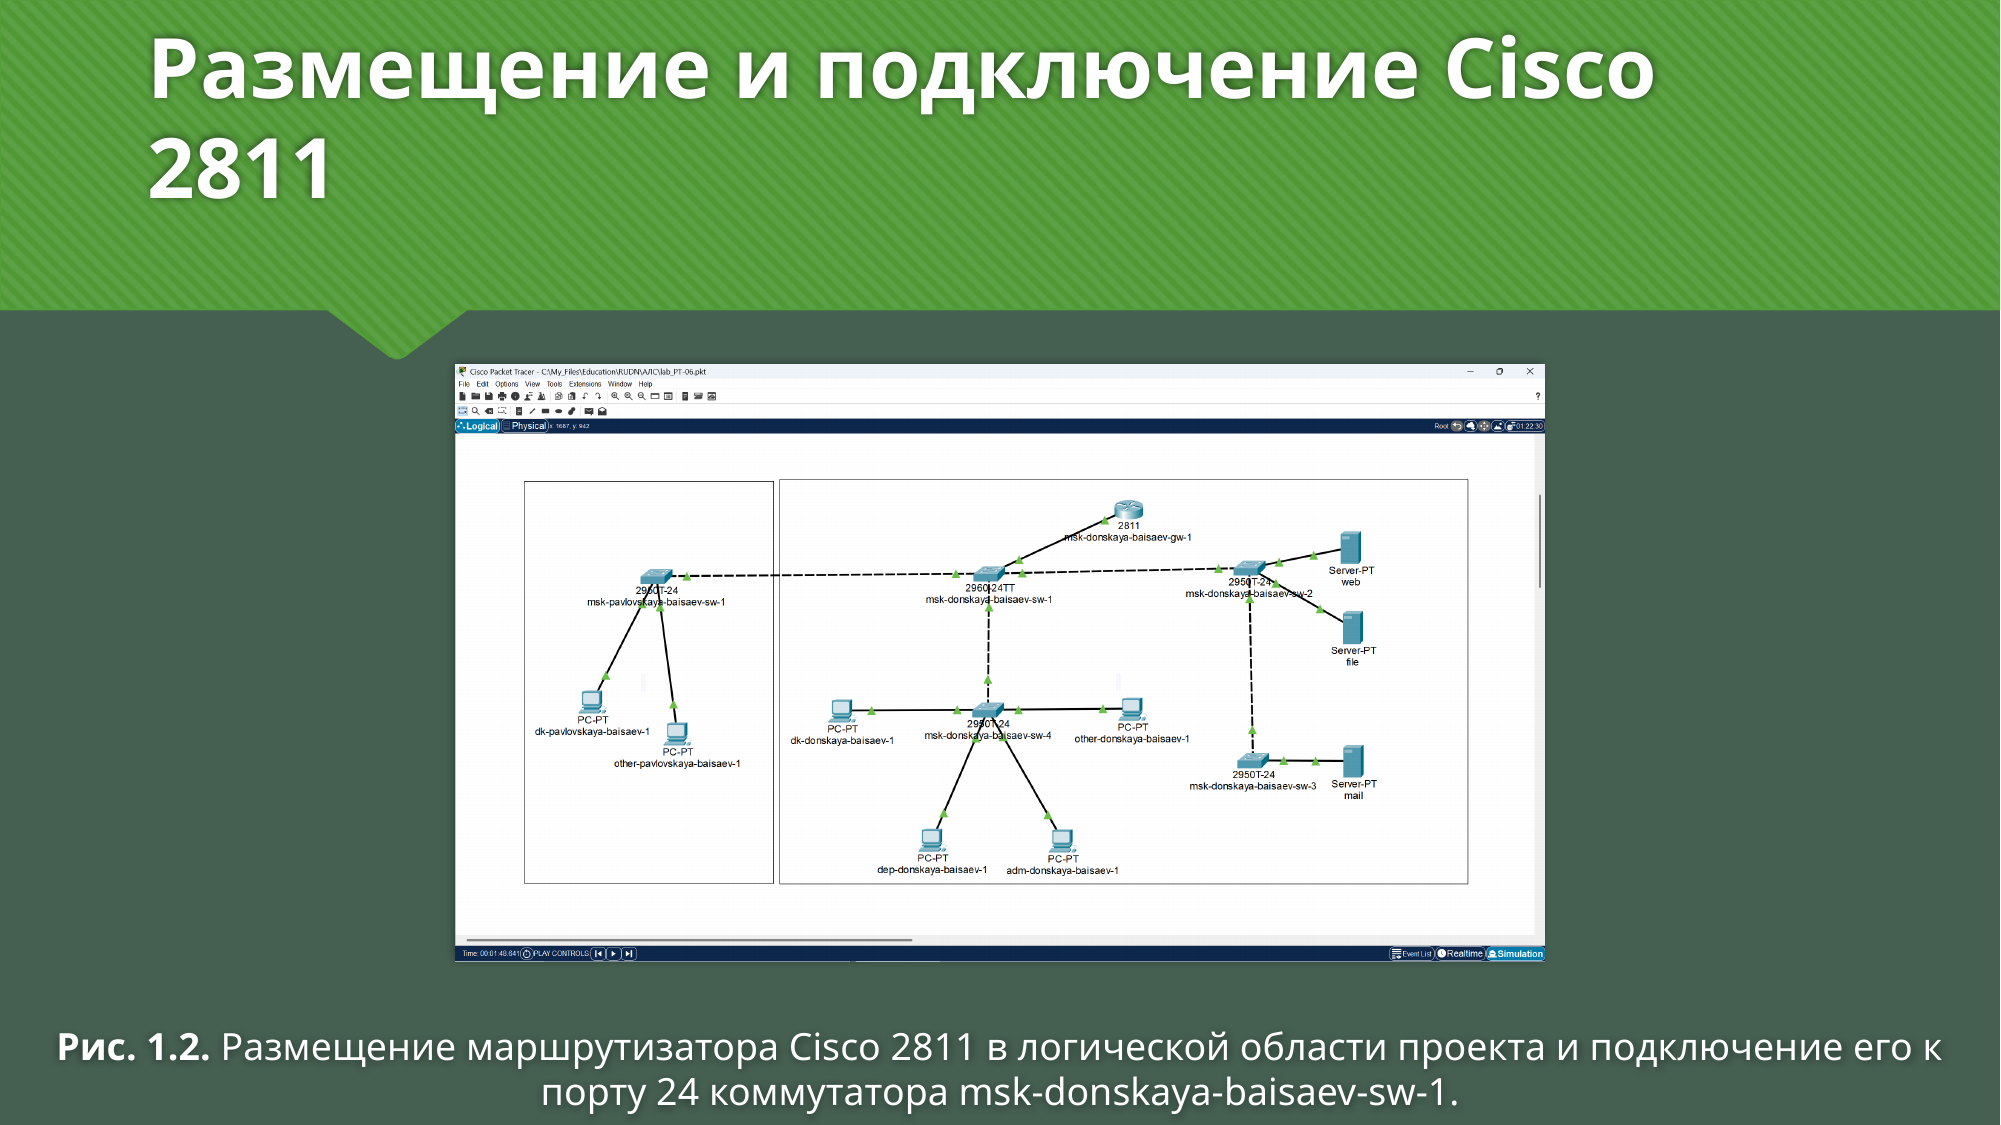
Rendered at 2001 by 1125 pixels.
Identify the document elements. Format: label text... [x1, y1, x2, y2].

title Размещение и подключение Cisco 2811 [132, 103, 1868, 223]
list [455, 364, 1545, 962]
text_box Рис. 1.2. Размещение маршрутизатора Cisco 2811 в логической области проекта и подключение его к порту 24 коммутатора msk-donskaya-baisaev-sw-1. [0, 1014, 2000, 1122]
